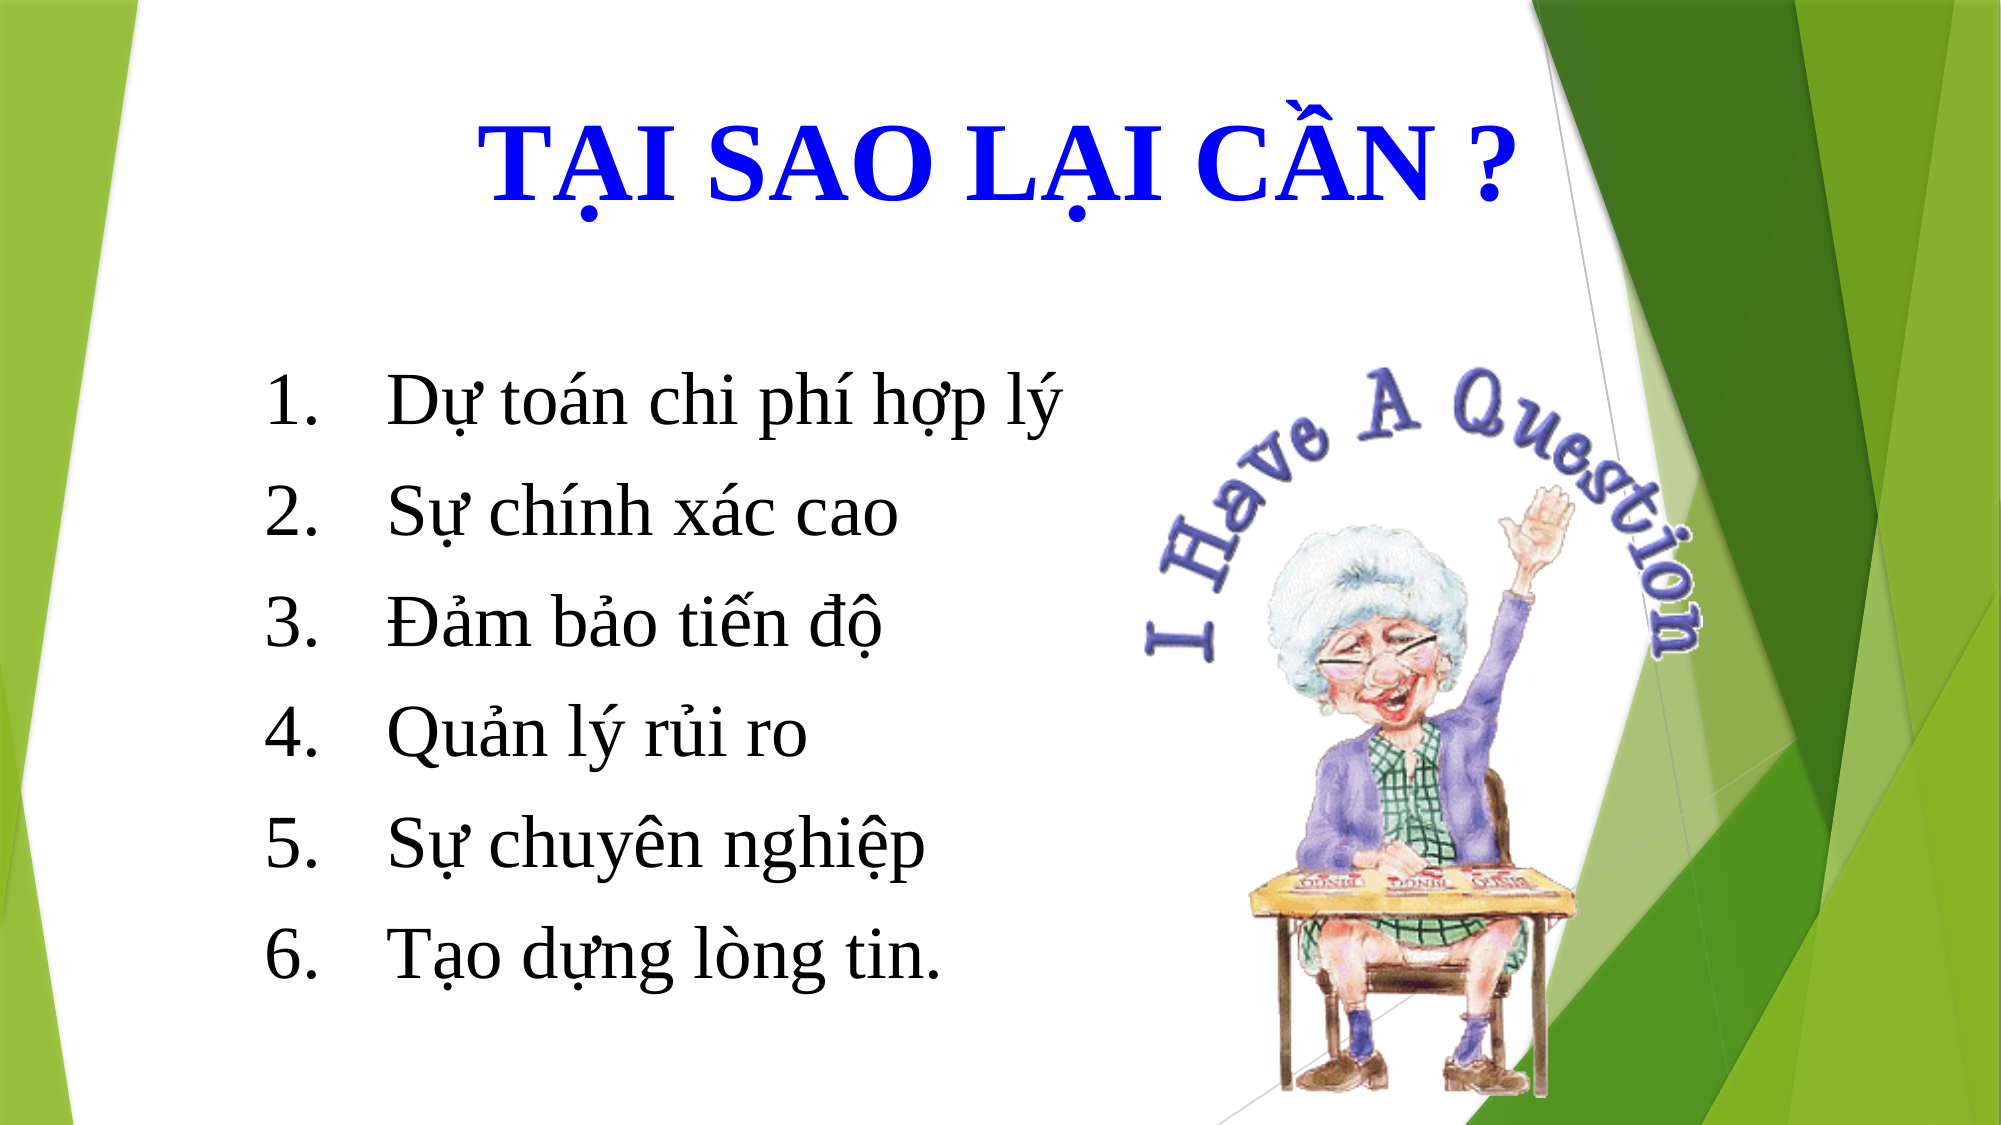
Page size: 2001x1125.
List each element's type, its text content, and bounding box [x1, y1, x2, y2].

picture [1142, 363, 1703, 1099]
title TẠI SAO LẠI CẦN ? [249, 58, 1750, 230]
subtitle Dự toán chi phí hợp lý Sự chính xác cao Đảm bảo tiến độ Quản lý rủi ro Sự chuyên nghiệp Tạo dựng lòng tin. [249, 230, 1750, 1010]
